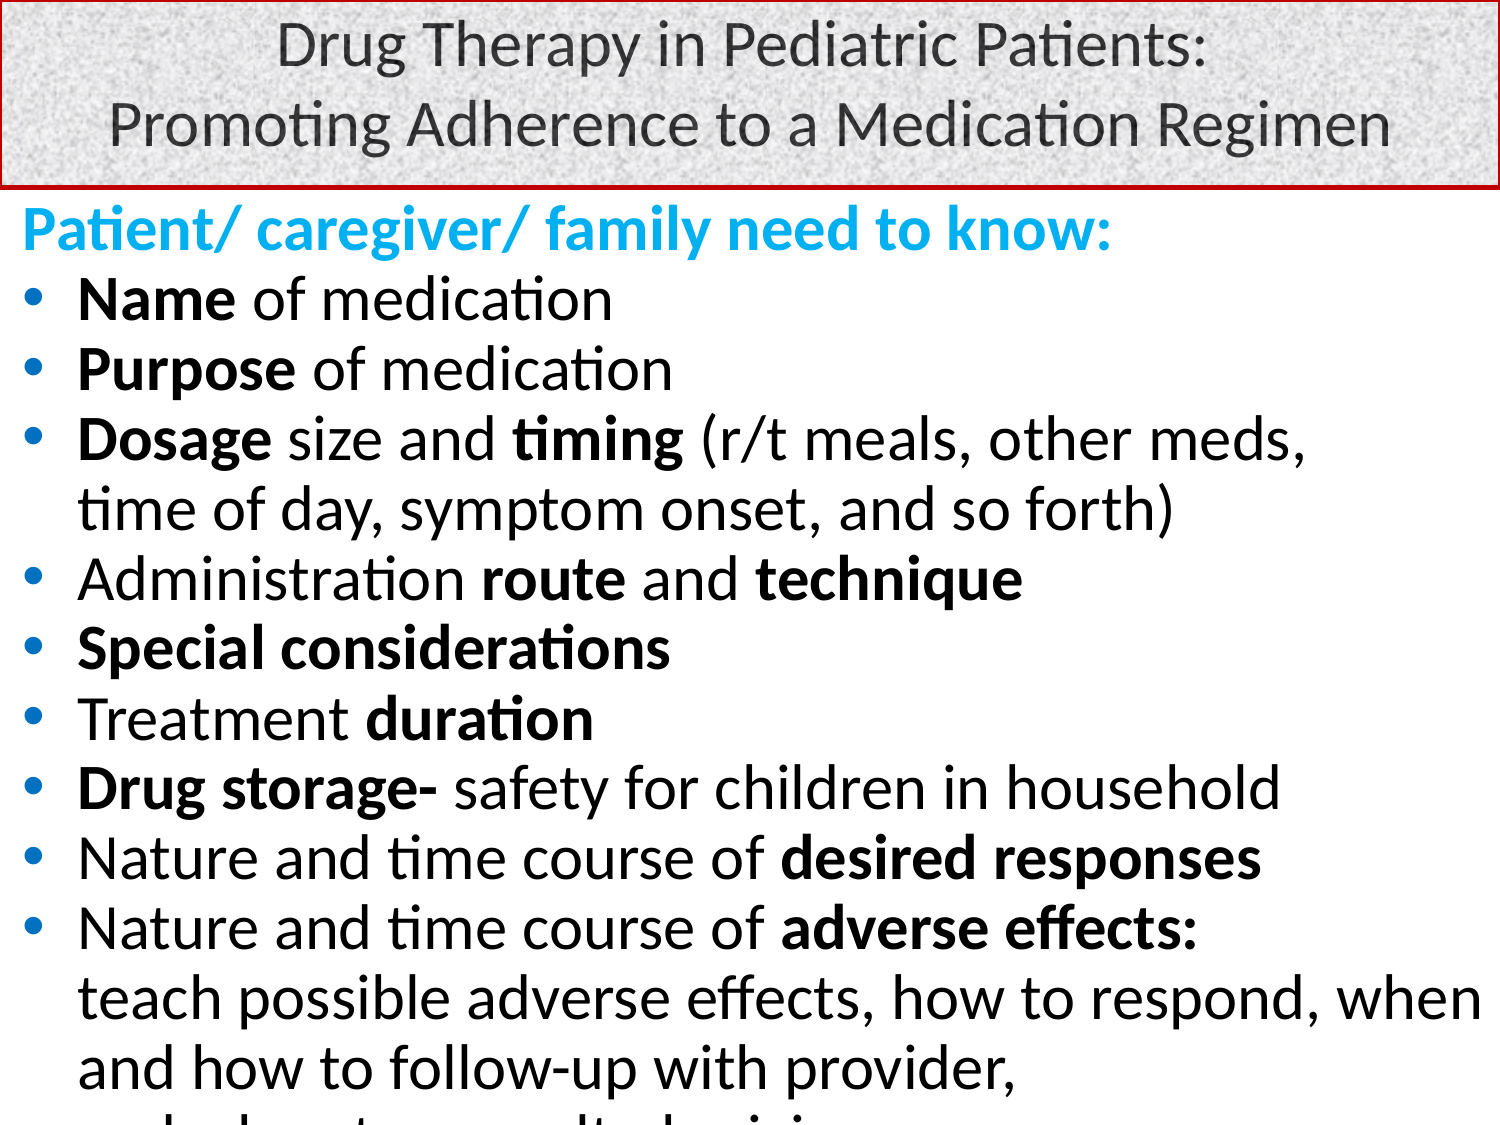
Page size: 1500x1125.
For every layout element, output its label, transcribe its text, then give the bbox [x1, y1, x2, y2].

text_box [0, 0, 1500, 190]
text_box Patient/ caregiver/ family need to know: Name of medication Purpose of medication Dosage size and timing (r/t meals, other meds, time of day, symptom onset, and so forth) Administration route and technique Special considerations Treatment duration Drug storage- safety for children in household Nature and time course of desired responses Nature and time course of adverse effects: teach possible adverse effects, how to respond, when and how to follow-up with provider, and when to consult physician [7, 190, 1500, 1125]
